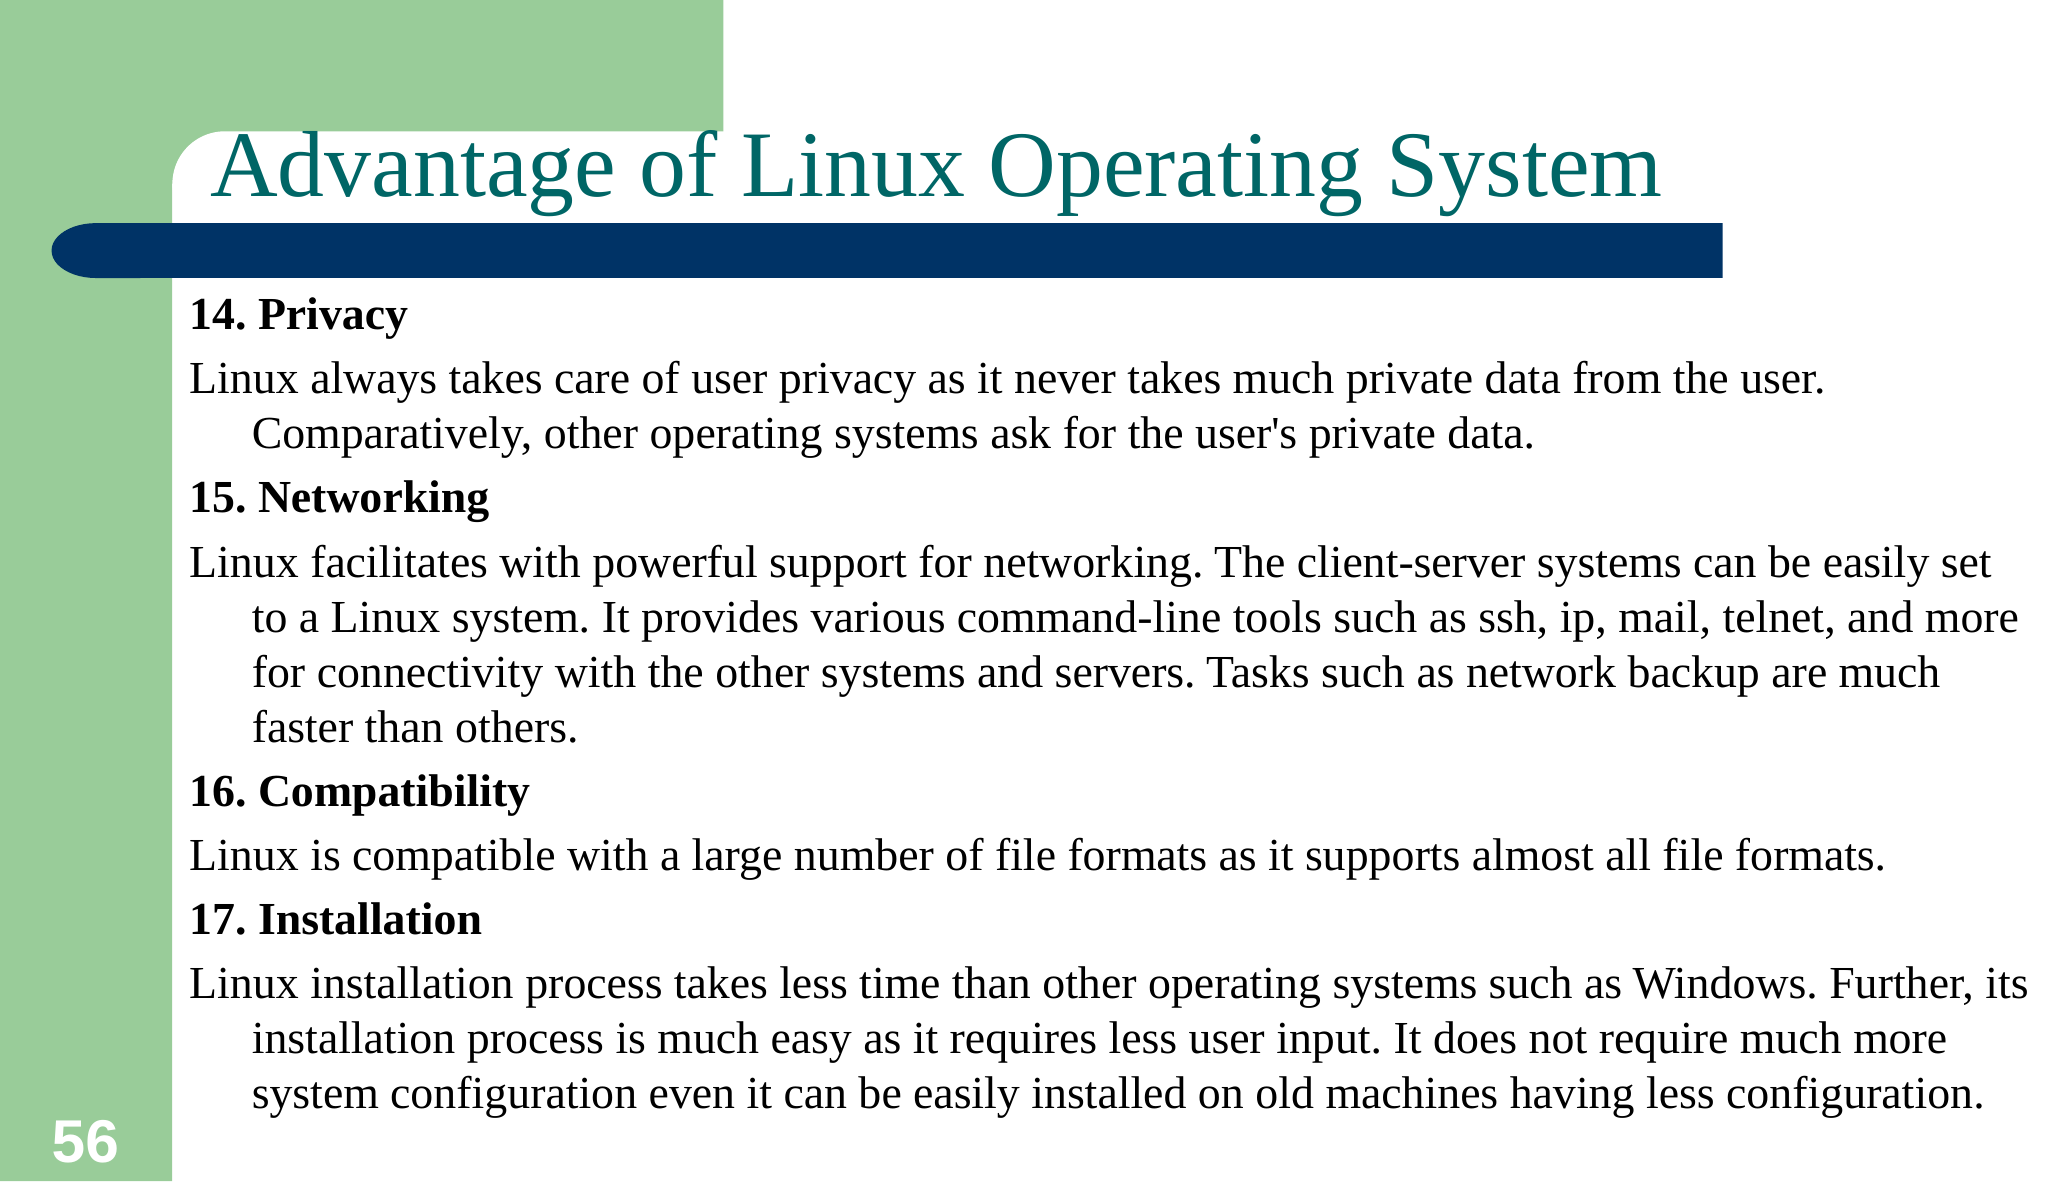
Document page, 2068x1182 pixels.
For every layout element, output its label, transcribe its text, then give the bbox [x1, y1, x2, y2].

title Advantage of Linux Operating System [193, 131, 2068, 224]
list 14. Privacy Linux always takes care of user privacy as it never takes much private data from the user. Comparatively, other operating systems ask for the user's private data. 15. Networking Linux facilitates with powerful support for networking. The client-server systems can be easily set to a Linux system. It provides various command-line tools such as ssh, ip, mail, telnet, and more for connectivity with the other systems and servers. Tasks such as network backup are much faster than others. 16. Compatibility Linux is compatible with a large number of file formats as it supports almost all file formats. 17. Installation Linux installation process takes less time than other operating systems such as Windows. Further, its installation process is much easy as it requires less user input. It does not require much more system configuration even it can be easily installed on old machines having less configuration. [172, 275, 2050, 1169]
